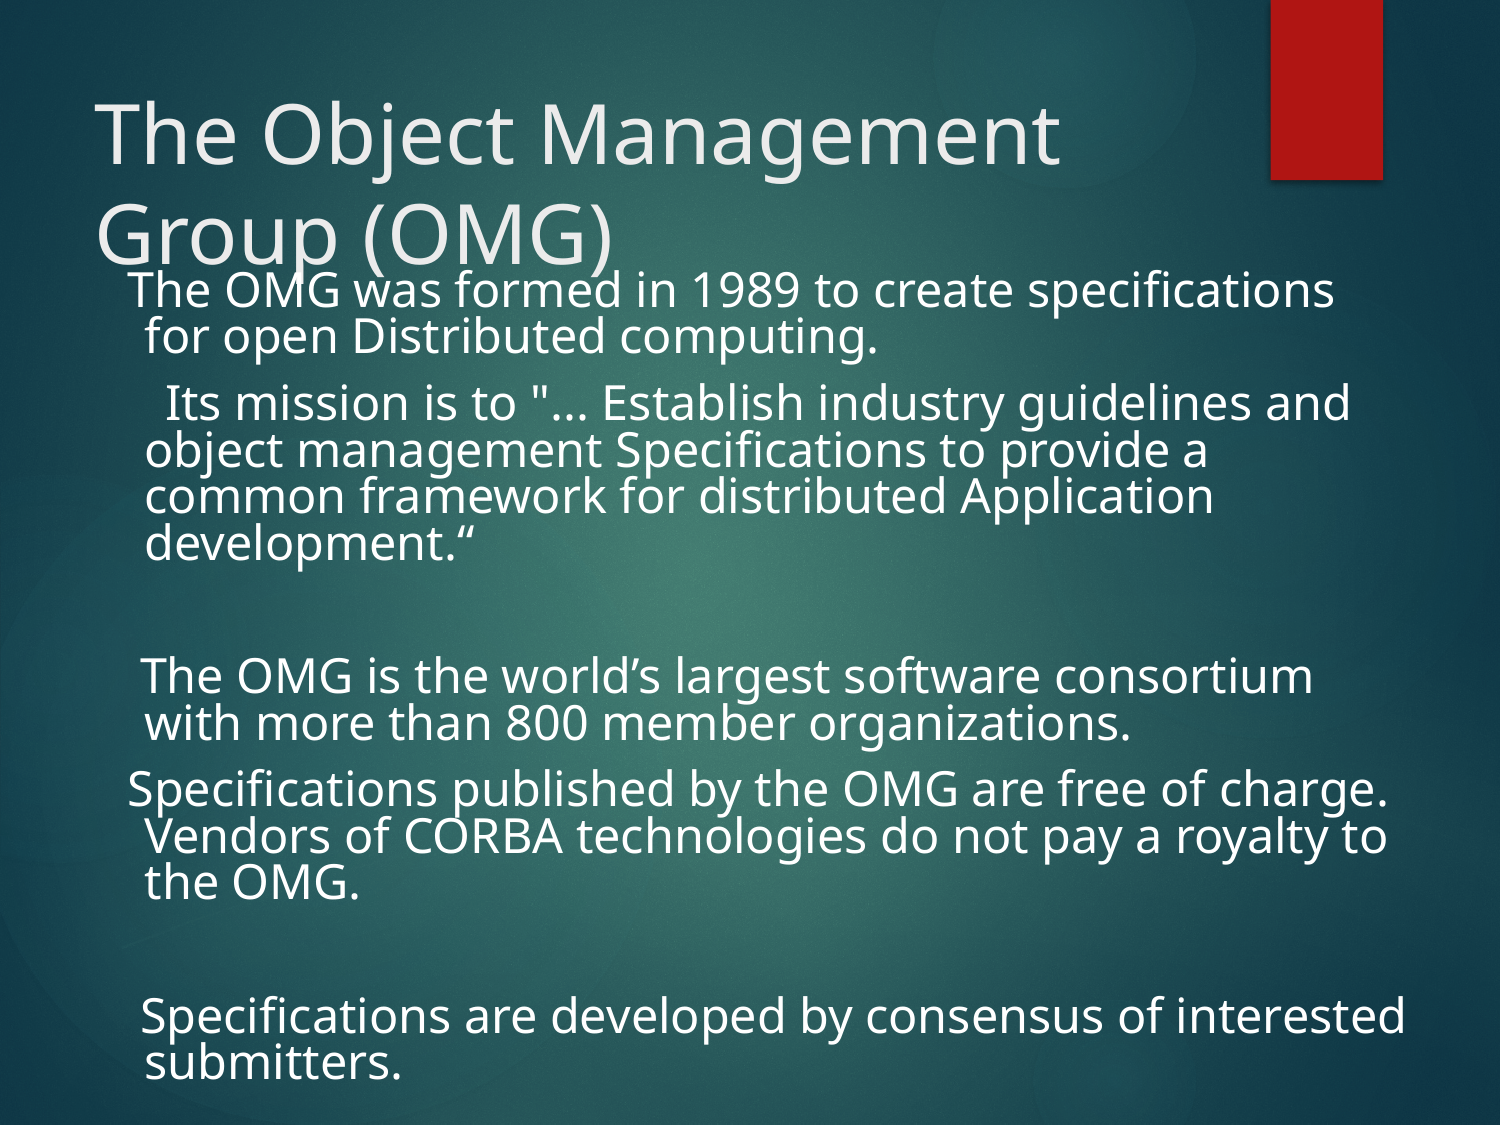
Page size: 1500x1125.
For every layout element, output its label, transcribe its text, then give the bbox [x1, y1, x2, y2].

list The OMG was formed in 1989 to create specifications for open Distributed computing. Its mission is to "... Establish industry guidelines and object management Specifications to provide a common framework for distributed Application development.“ The OMG is the world’s largest software consortium with more than 800 member organizations. Specifications published by the OMG are free of charge. Vendors of CORBA technologies do not pay a royalty to the OMG. Specifications are developed by consensus of interested submitters. [75, 262, 1425, 1100]
title The Object Management Group (OMG) [79, 74, 1237, 262]
